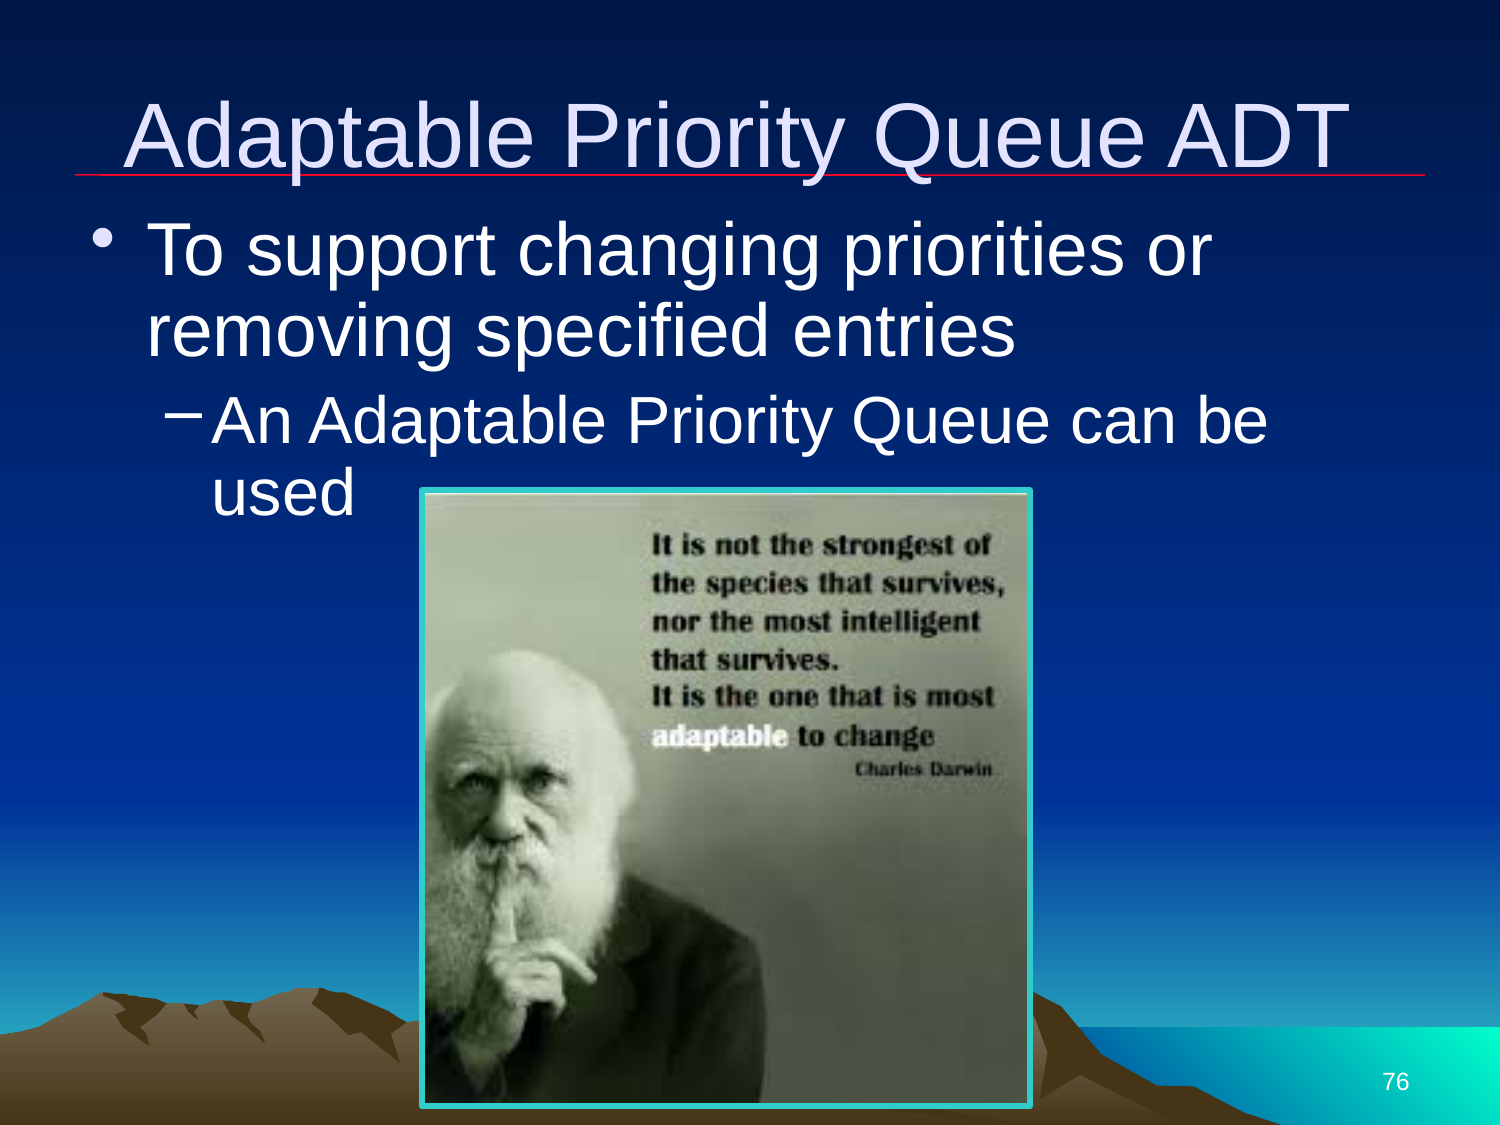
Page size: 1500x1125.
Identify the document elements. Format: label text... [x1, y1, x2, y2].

title Adaptable Priority Queue ADT [74, 37, 1426, 202]
slide_number 76 [1074, 1024, 1426, 1104]
list To support changing priorities or removing specified entries An Adaptable Priority Queue can be used [74, 202, 1426, 946]
picture [424, 492, 1027, 1104]
